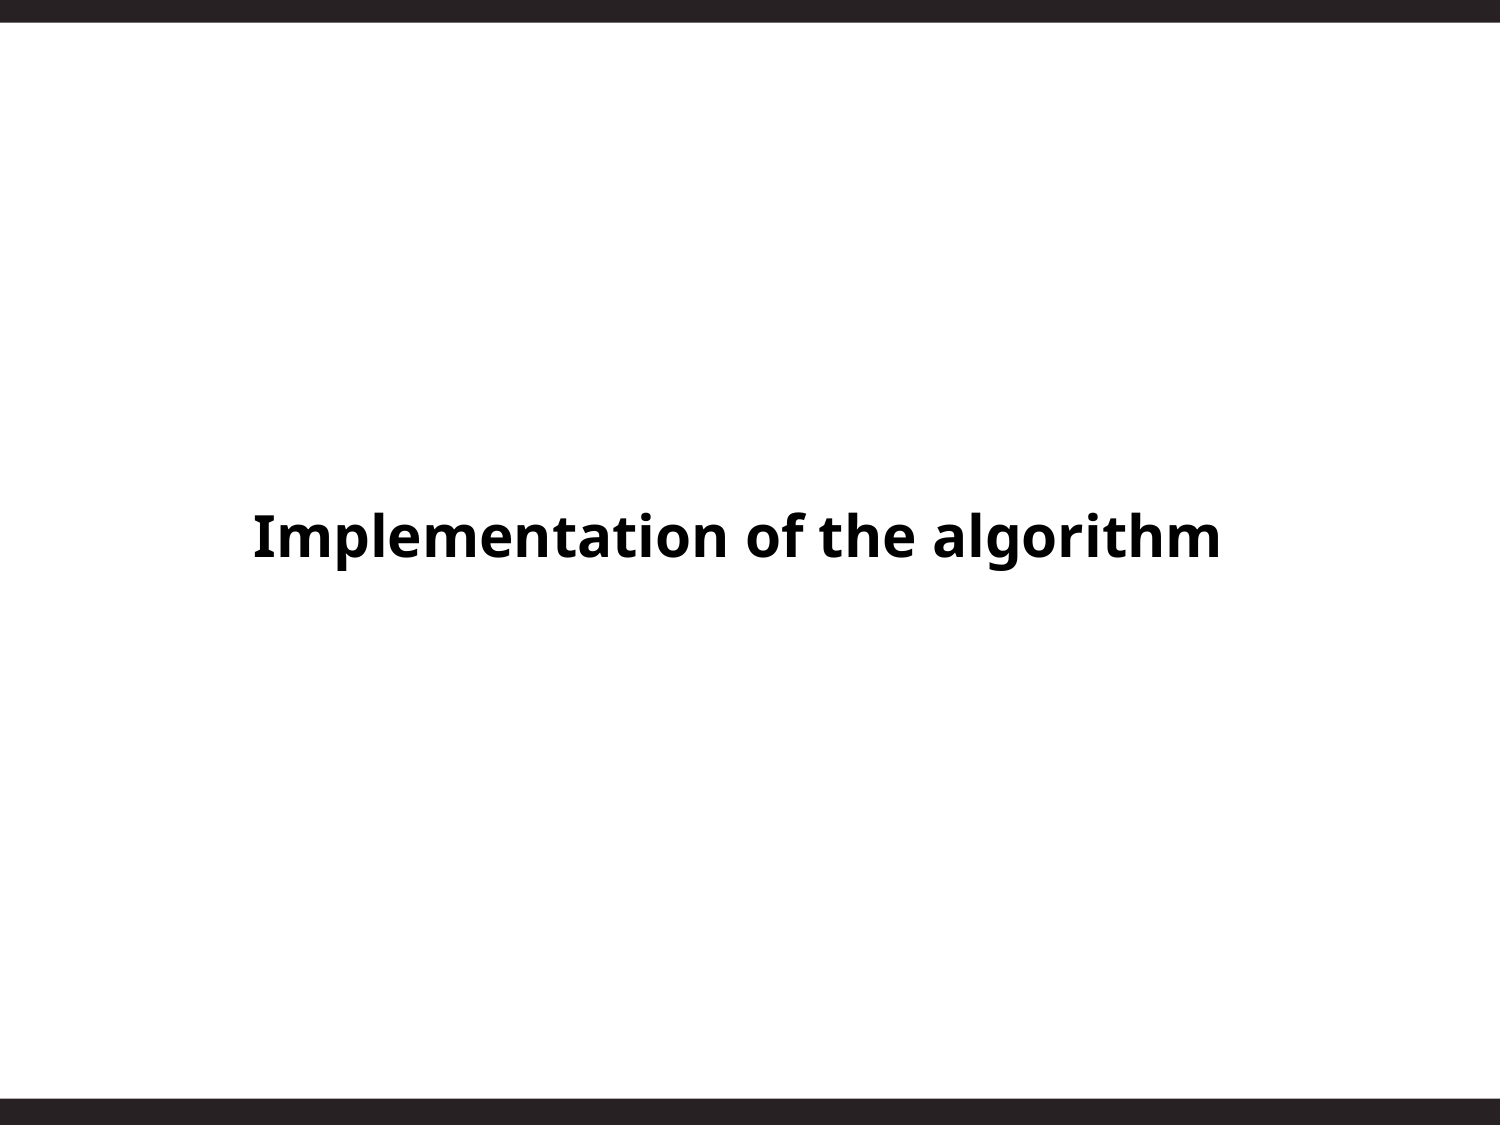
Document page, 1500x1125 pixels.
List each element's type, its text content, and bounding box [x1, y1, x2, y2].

text_box [0, 0, 1500, 25]
text_box Implementation of the algorithm [100, 491, 1376, 577]
text_box [0, 1097, 1500, 1125]
